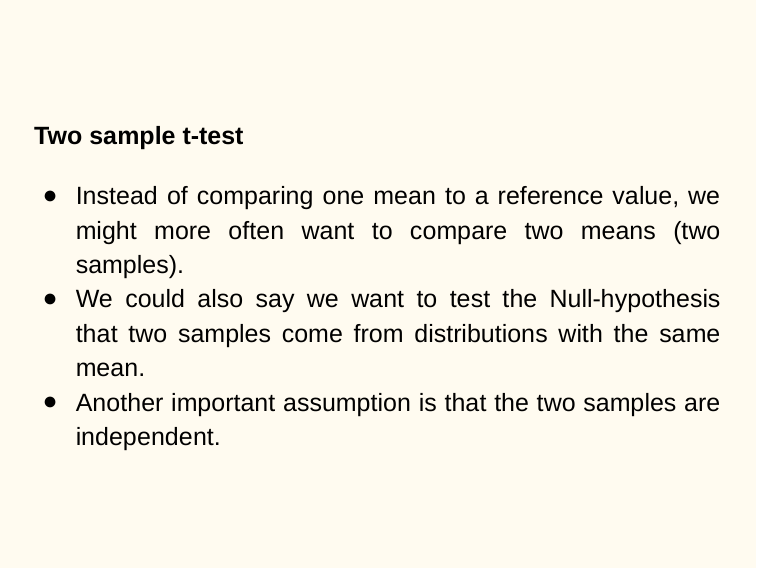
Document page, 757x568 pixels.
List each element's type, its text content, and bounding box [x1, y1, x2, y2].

title Two sample t-test [25, 111, 731, 166]
list Instead of comparing one mean to a reference value, we might more often want to compare two means (two samples). We could also say we want to test the Null-hypothesis that two samples come from distributions with the same mean. Another important assumption is that the two samples are independent. [25, 166, 731, 331]
